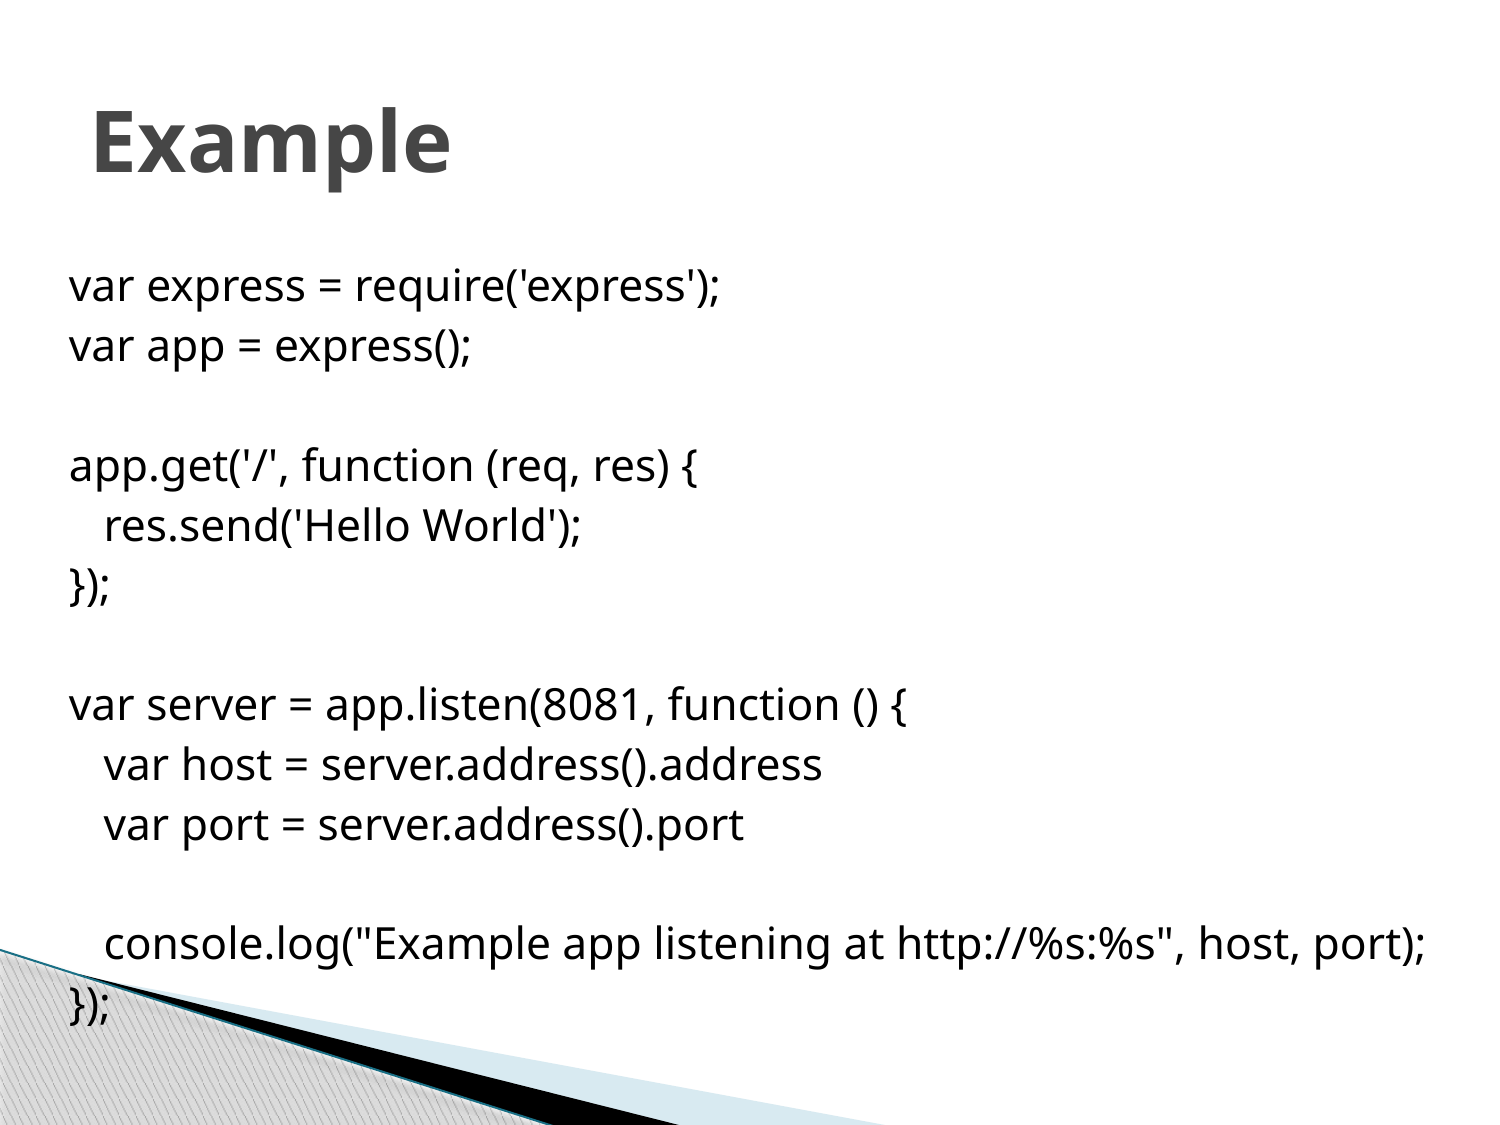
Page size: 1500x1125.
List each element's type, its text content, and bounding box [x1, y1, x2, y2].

title Example [75, 45, 1425, 233]
list var express = require('express'); var app = express(); app.get('/', function (req, res) { res.send('Hello World'); }); var server = app.listen(8081, function () { var host = server.address().address var port = server.address().port console.log("Example app listening at http://%s:%s", host, port); }); [37, 249, 1450, 1050]
